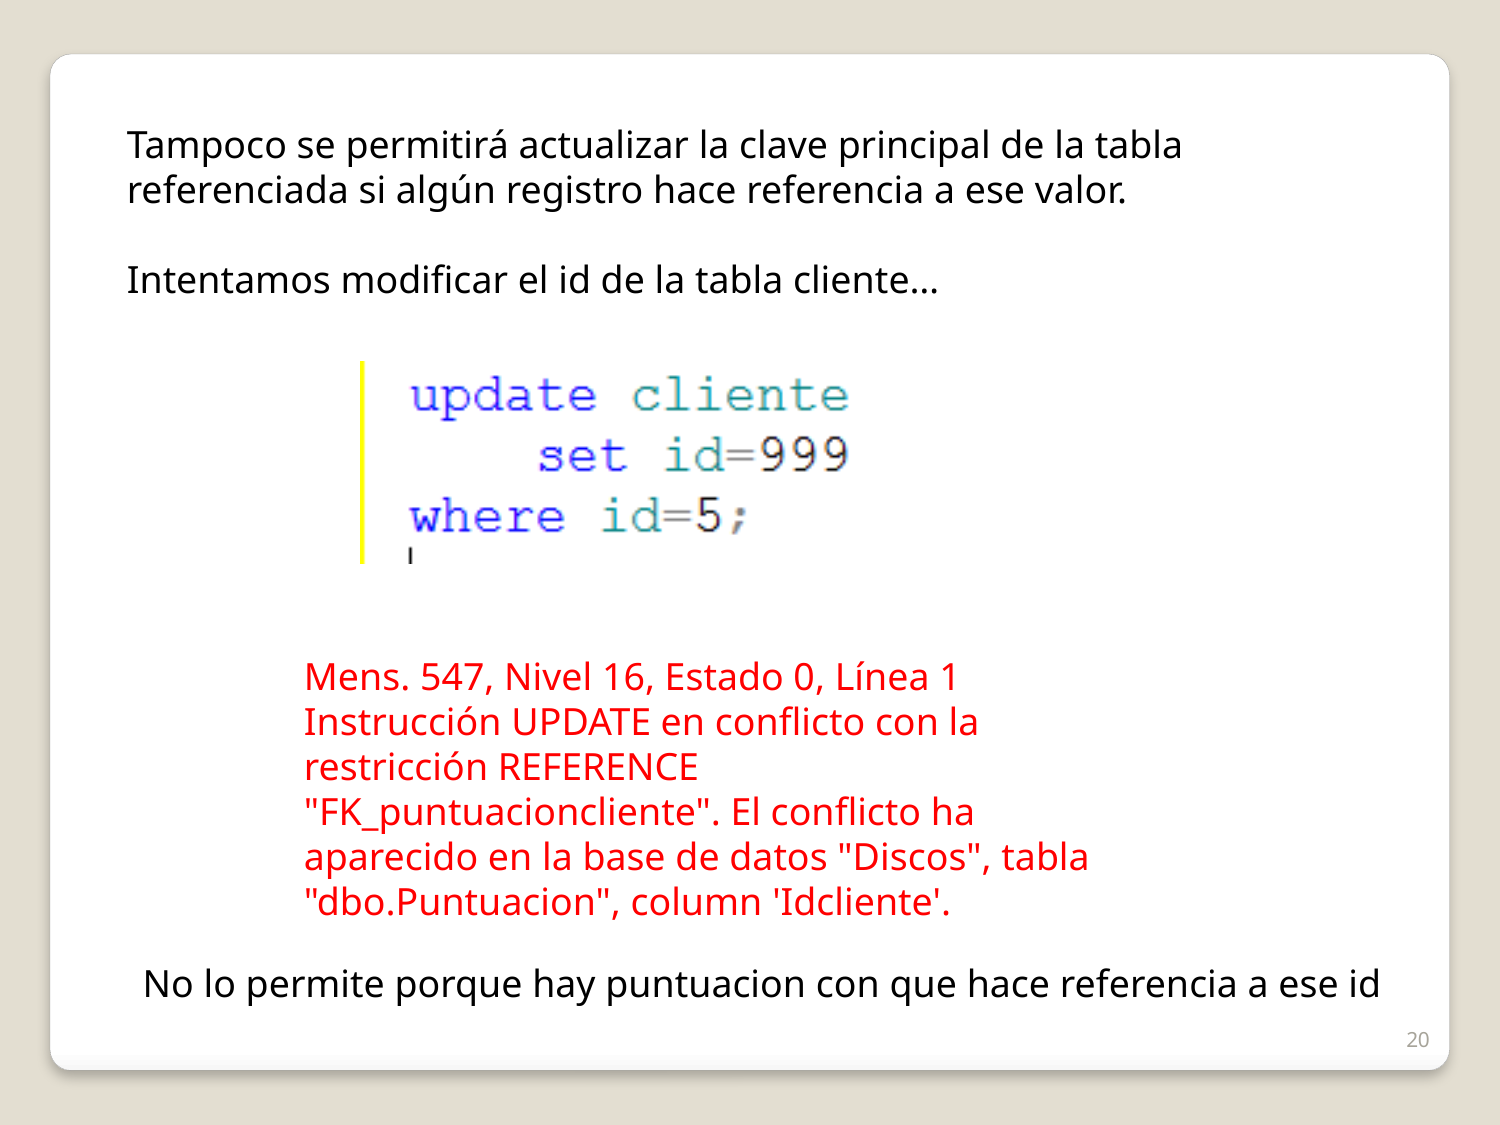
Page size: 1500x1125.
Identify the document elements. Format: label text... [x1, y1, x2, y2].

text_box Mens. 547, Nivel 16, Estado 0, Línea 1 Instrucción UPDATE en conflicto con la restricción REFERENCE "FK_puntuacioncliente". El conflicto ha aparecido en la base de datos "Discos", tabla "dbo.Puntuacion", column 'Idcliente'. [289, 645, 1128, 930]
text_box No lo permite porque hay puntuacion con que hace referencia a ese id [127, 952, 1398, 1012]
slide_number 20 [1369, 1002, 1445, 1063]
text_box Tampoco se permitirá actualizar la clave principal de la tabla referenciada si algún registro hace referencia a ese valor. Intentamos modificar el id de la tabla cliente… [112, 113, 1341, 309]
picture [359, 361, 896, 564]
